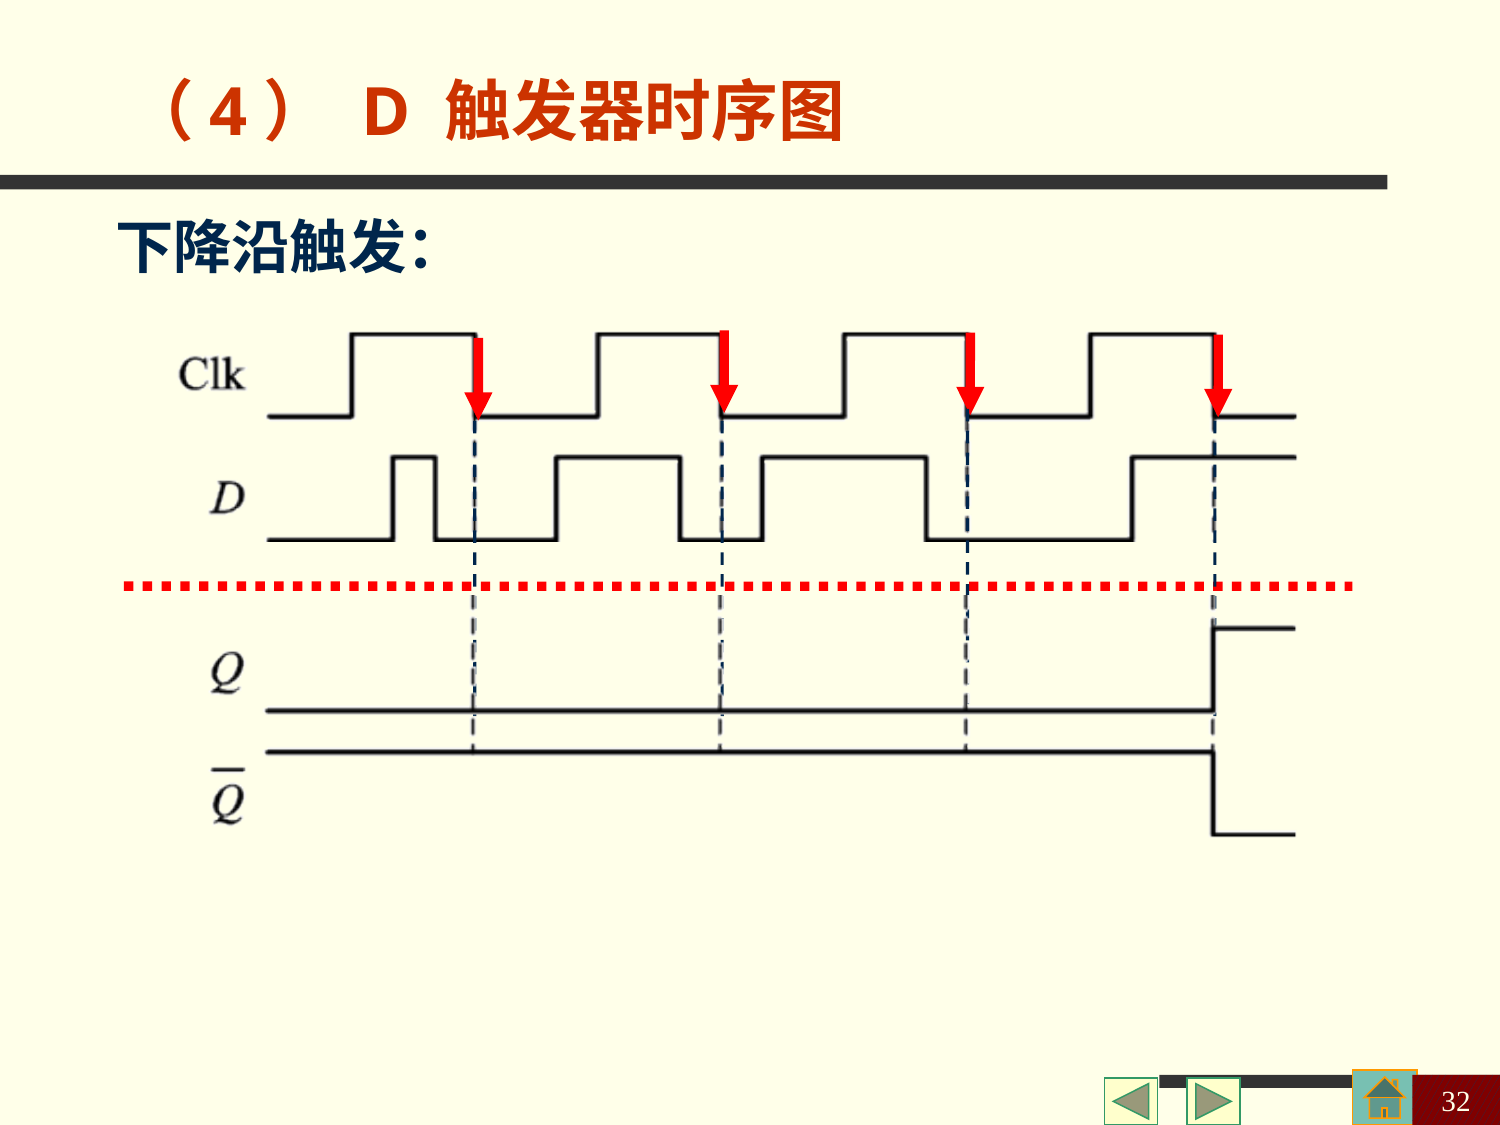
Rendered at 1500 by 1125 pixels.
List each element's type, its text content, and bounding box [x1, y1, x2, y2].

list 下降沿触发： [100, 208, 727, 350]
text_box 32 [1412, 1074, 1500, 1125]
picture [131, 595, 1304, 842]
text_box （4） D 触发器时序图 [112, 54, 1338, 159]
picture [135, 325, 1304, 542]
